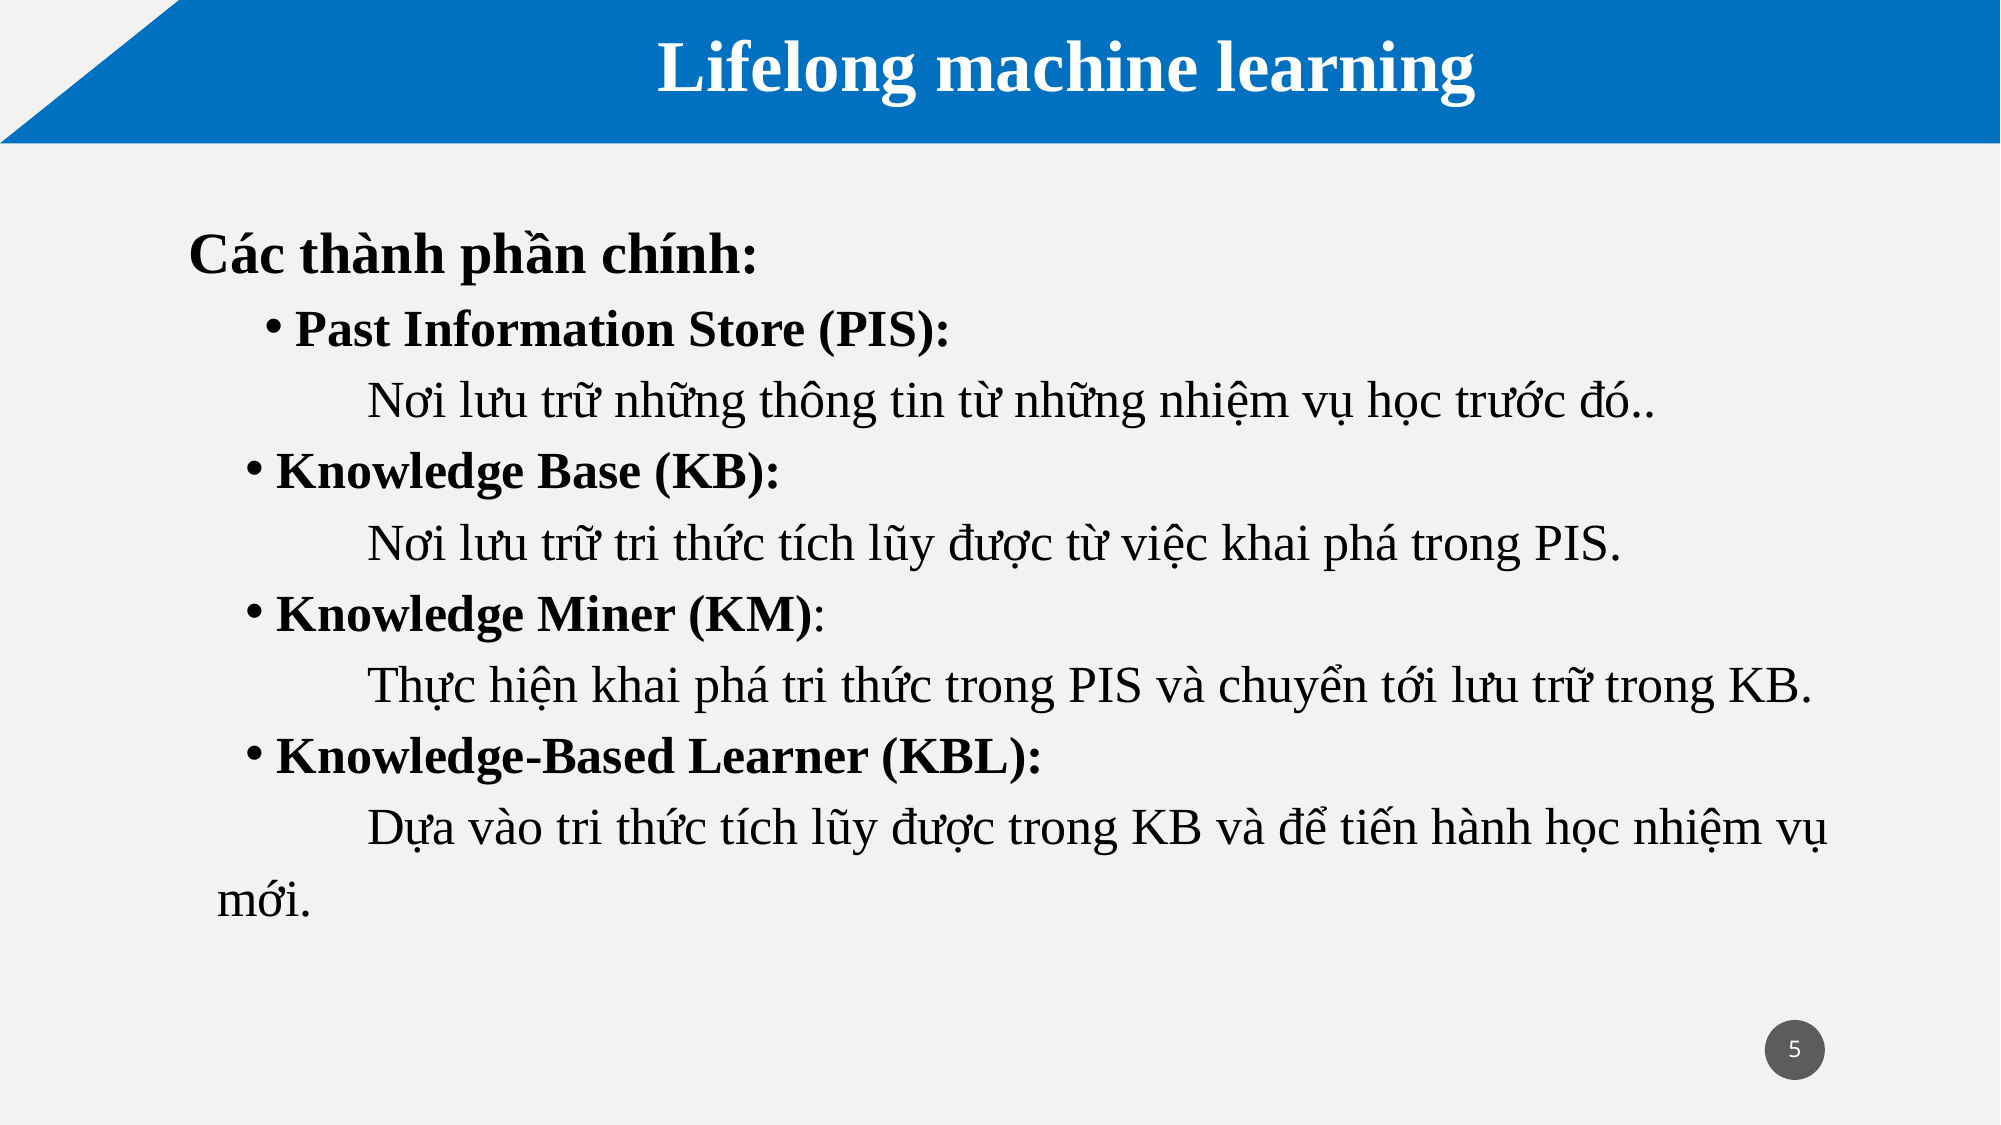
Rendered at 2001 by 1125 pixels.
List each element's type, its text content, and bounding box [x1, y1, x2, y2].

text_box Các thành phần chính: Past Information Store (PIS): Nơi lưu trữ những thông tin từ những nhiệm vụ học trước đó.. Knowledge Base (KB): Nơi lưu trữ tri thức tích lũy được từ việc khai phá trong PIS. Knowledge Miner (KM): Thực hiện khai phá tri thức trong PIS và chuyển tới lưu trữ trong KB. Knowledge-Based Learner (KBL): Dựa vào tri thức tích lũy được trong KB và để tiến hành học nhiệm vụ mới. [173, 208, 1933, 997]
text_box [0, 0, 2000, 144]
slide_number 5 [1764, 1019, 1825, 1080]
